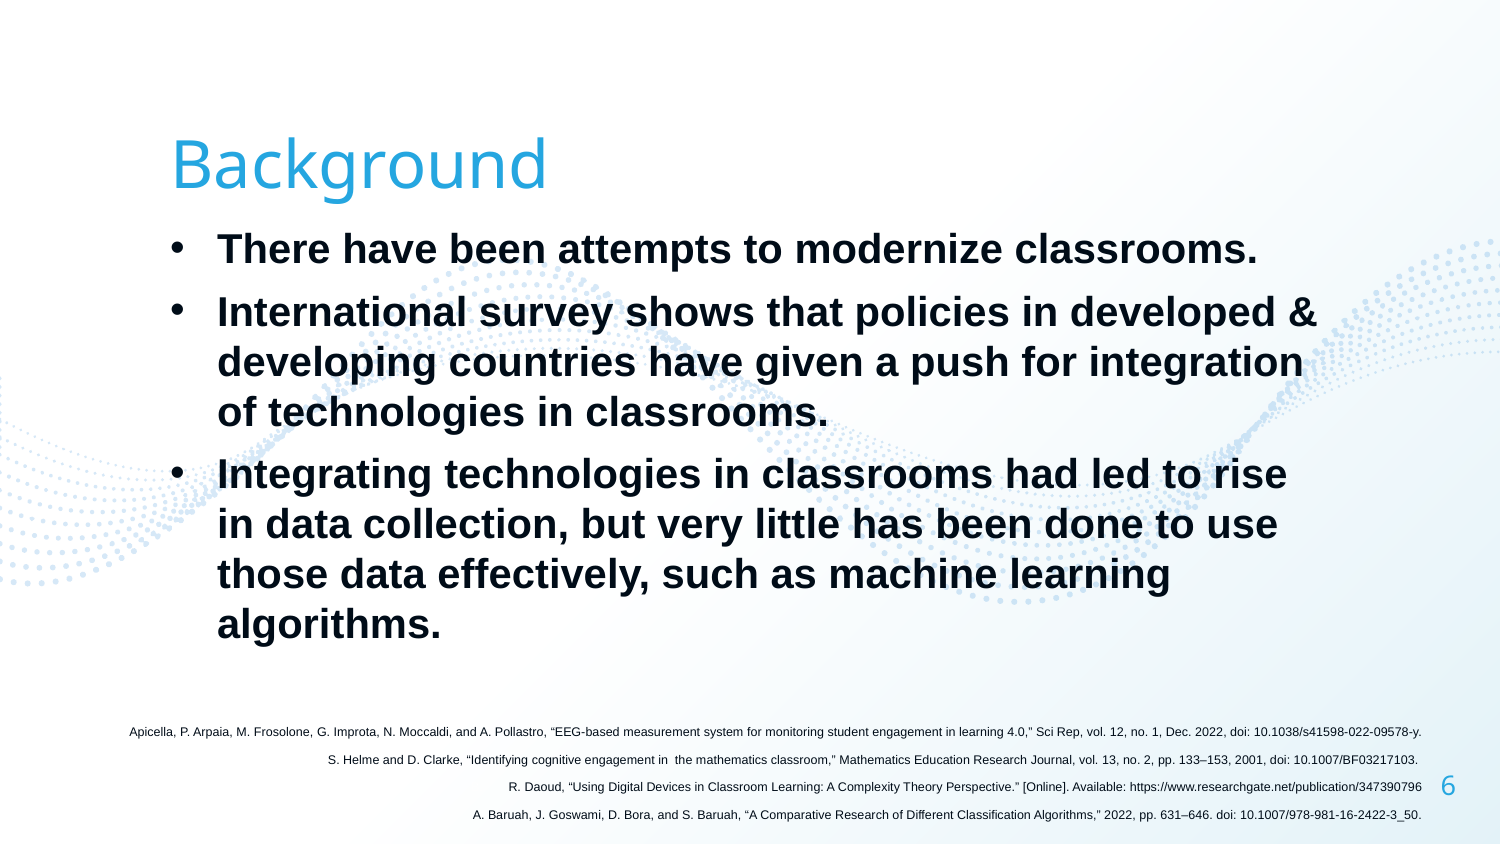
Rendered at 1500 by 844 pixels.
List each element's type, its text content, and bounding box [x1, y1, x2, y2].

slide_number 6 [1366, 754, 1457, 819]
text_box There have been attempts to modernize classrooms. International survey shows that policies in developed & developing countries have given a push for integration of technologies in classrooms. Integrating technologies in classrooms had led to rise in data collection, but very little has been done to use those data effectively, such as machine learning algorithms. [170, 222, 1330, 724]
text_box Background [170, 135, 1330, 203]
text_box Apicella, P. Arpaia, M. Frosolone, G. Improta, N. Moccaldi, and A. Pollastro, “EEG-based measurement system for monitoring student engagement in learning 4.0,” Sci Rep, vol. 12, no. 1, Dec. 2022, doi: 10.1038/s41598-022-09578-y. S. Helme and D. Clarke, “Identifying cognitive engagement in the mathematics classroom,” Mathematics Education Research Journal, vol. 13, no. 2, pp. 133–153, 2001, doi: 10.1007/BF03217103. R. Daoud, “Using Digital Devices in Classroom Learning: A Complexity Theory Perspective.” [Online]. Available: https://www.researchgate.net/publication/347390796 A. Baruah, J. Goswami, D. Bora, and S. Baruah, “A Comparative Research of Different Classification Algorithms,” 2022, pp. 631–646. doi: 10.1007/978-981-16-2422-3_50. [80, 724, 1422, 821]
